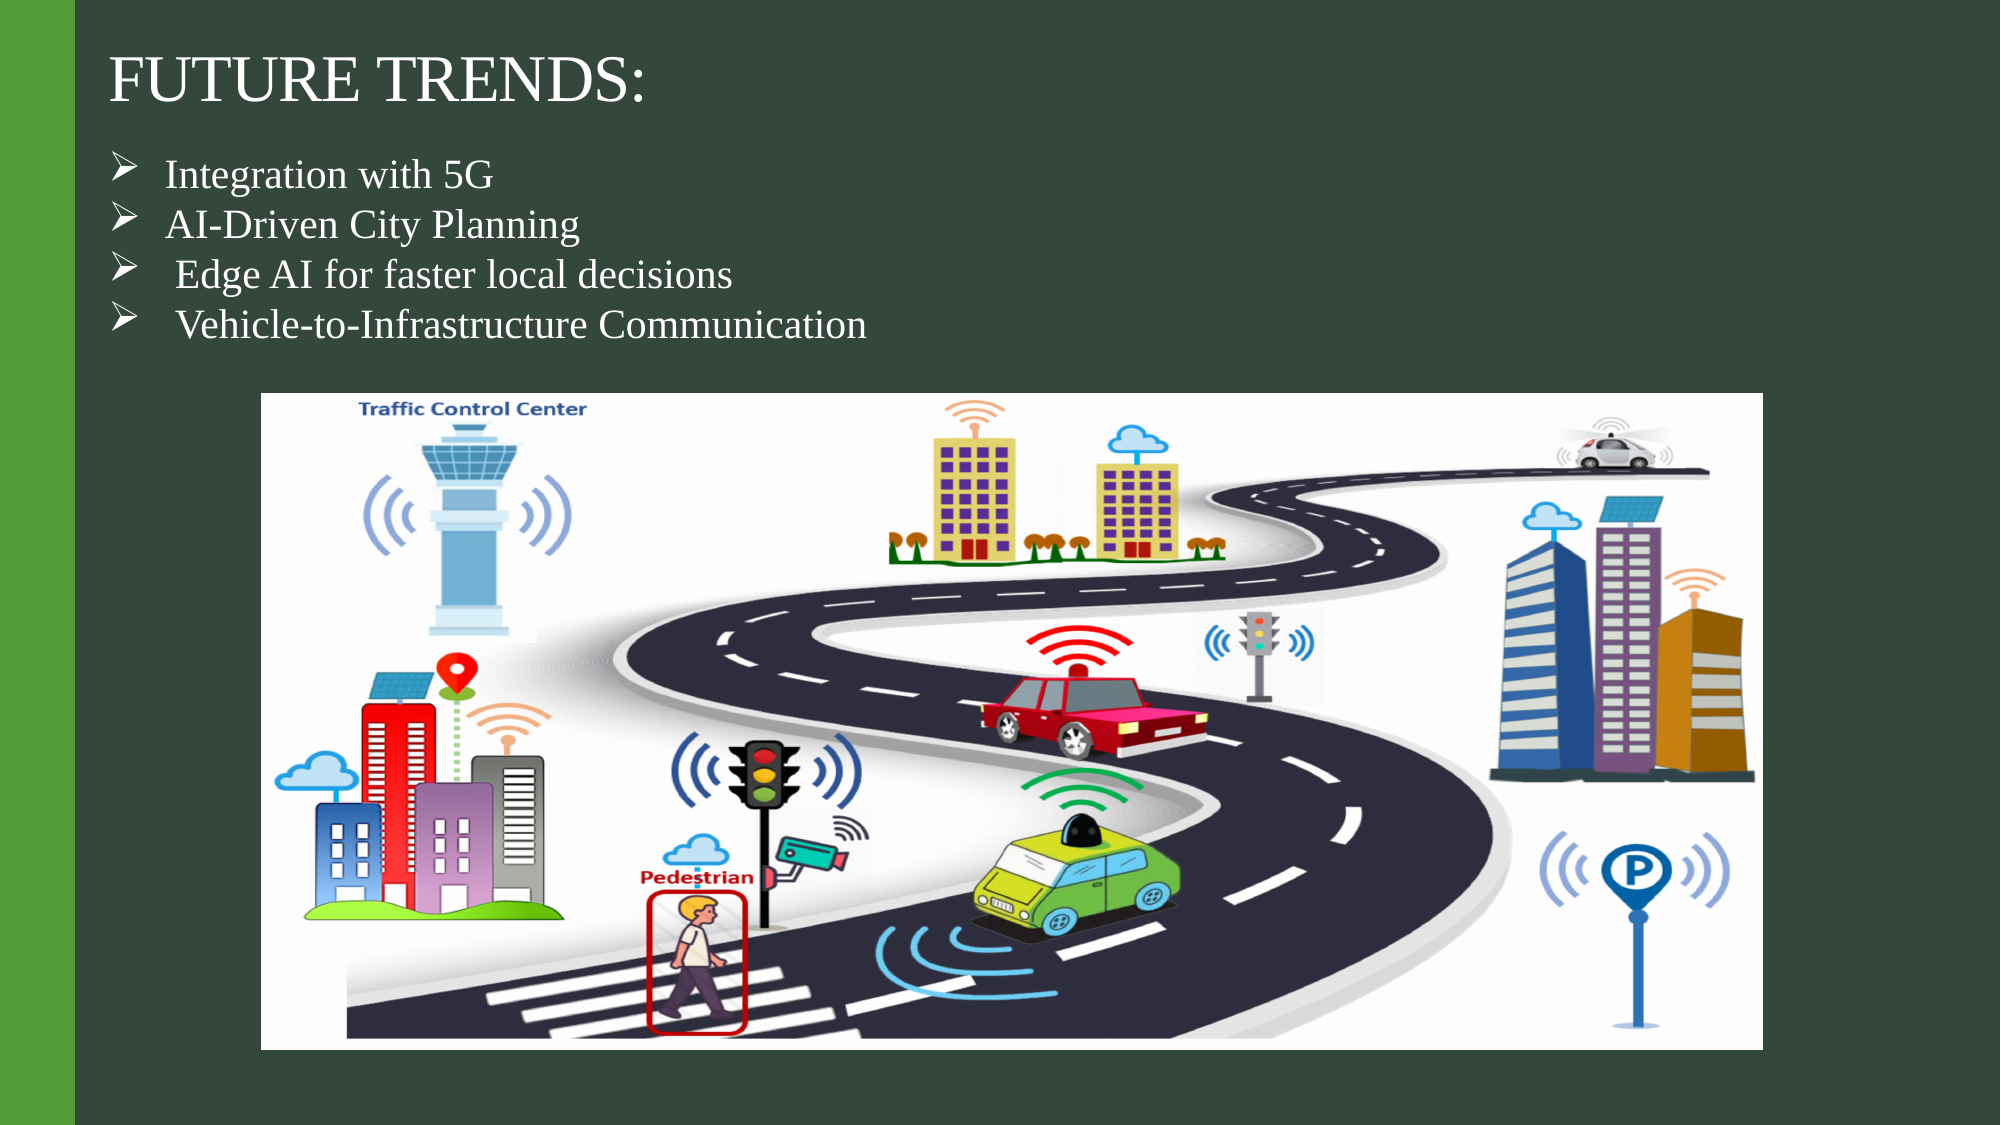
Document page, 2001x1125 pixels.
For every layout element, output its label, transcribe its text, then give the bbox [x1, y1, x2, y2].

text_box Integration with 5G AI-Driven City Planning Edge AI for faster local decisions Vehicle-to-Infrastructure Communication [93, 139, 1126, 355]
title FUTURE TRENDS: [93, 45, 1657, 124]
picture [261, 393, 1764, 1051]
